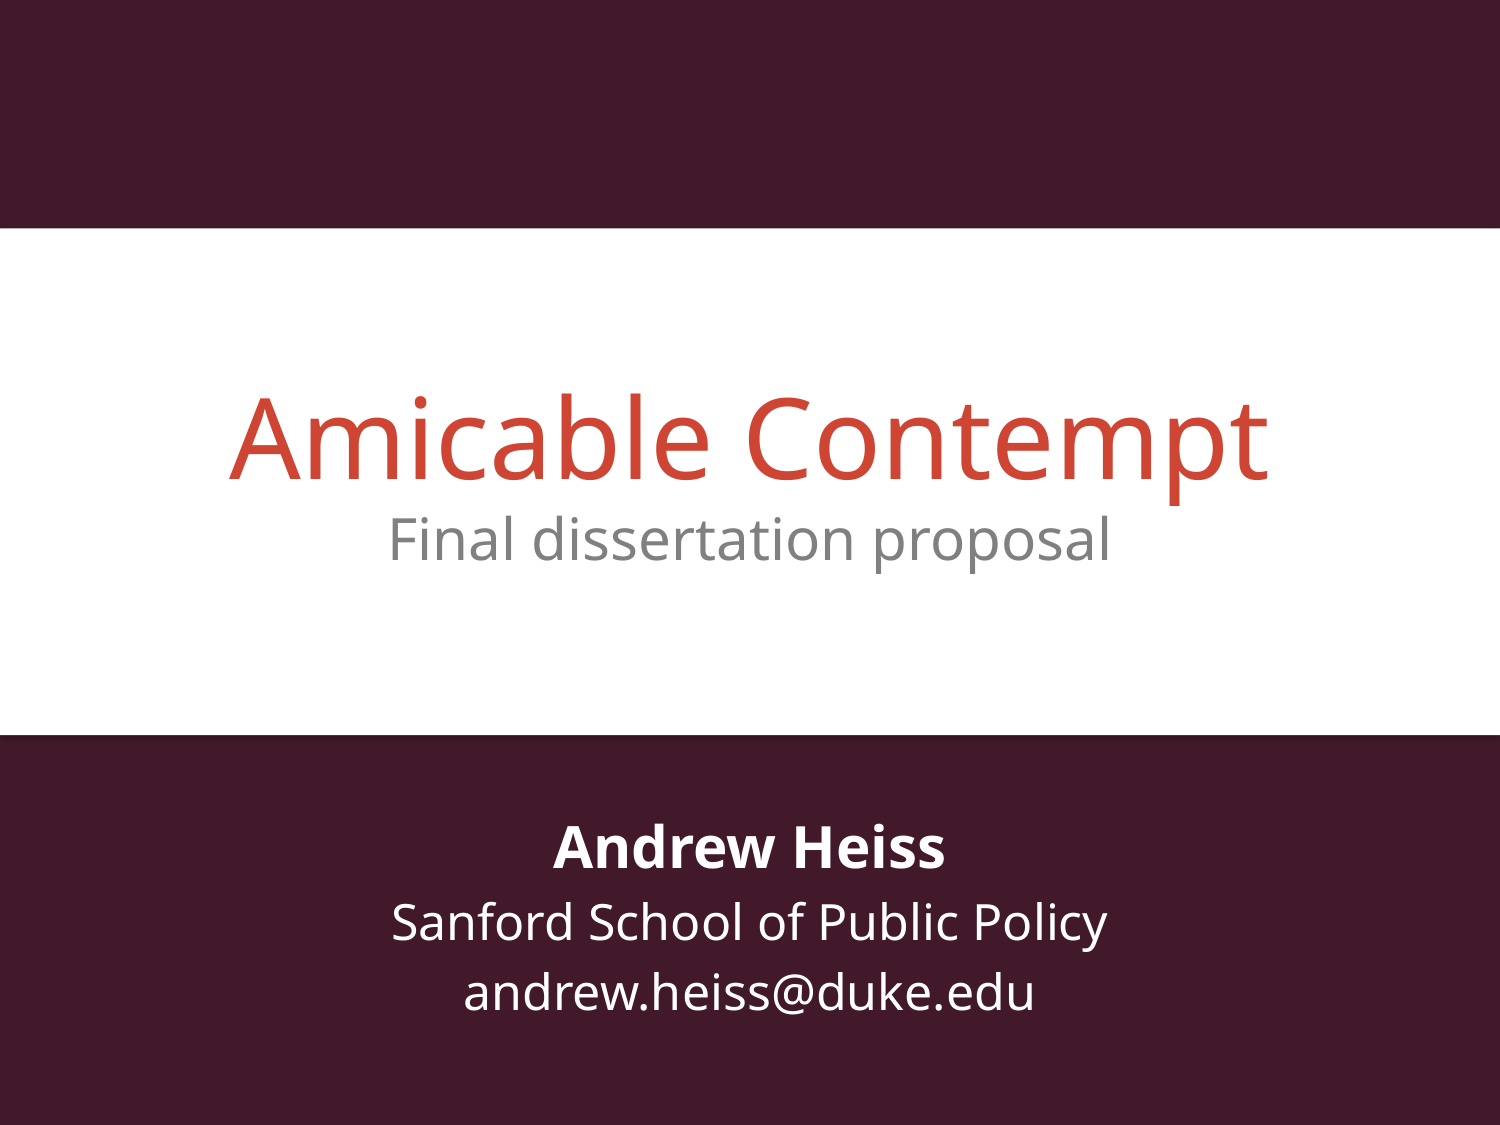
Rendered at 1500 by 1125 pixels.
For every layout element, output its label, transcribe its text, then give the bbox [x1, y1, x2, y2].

title Amicable Contempt Final dissertation proposal [112, 349, 1388, 591]
subtitle Andrew Heiss Sanford School of Public Policy andrew.heiss@duke.edu [225, 803, 1275, 1091]
text_box [0, 228, 1500, 736]
